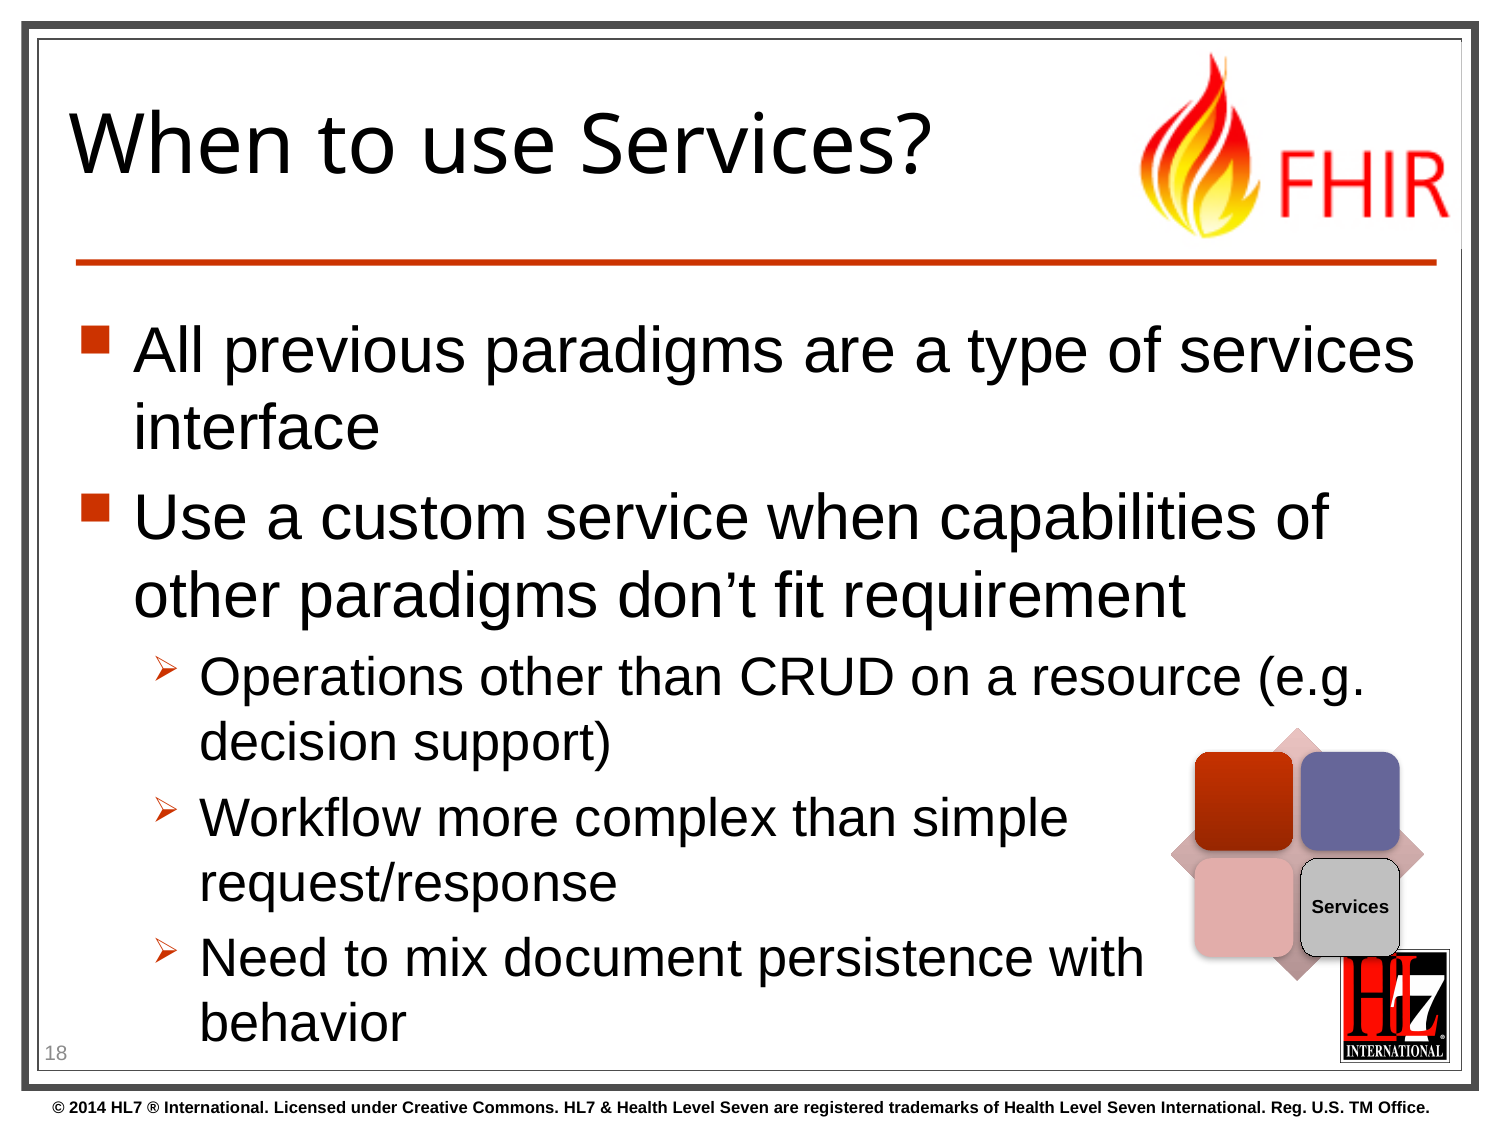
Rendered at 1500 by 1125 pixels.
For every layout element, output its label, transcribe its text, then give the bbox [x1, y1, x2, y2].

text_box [1151, 727, 1444, 982]
picture [1340, 949, 1450, 1063]
picture [1128, 42, 1462, 249]
slide_number 18 [29, 1034, 148, 1071]
list All previous paradigms are a type of services interface Use a custom service when capabilities of other paradigms don’t fit requirement Operations other than CRUD on a resource (e.g. decision support) Workflow more complex than simple request/response Need to mix document persistence with behavior [62, 299, 1438, 1035]
title When to use Services? [53, 54, 1128, 244]
